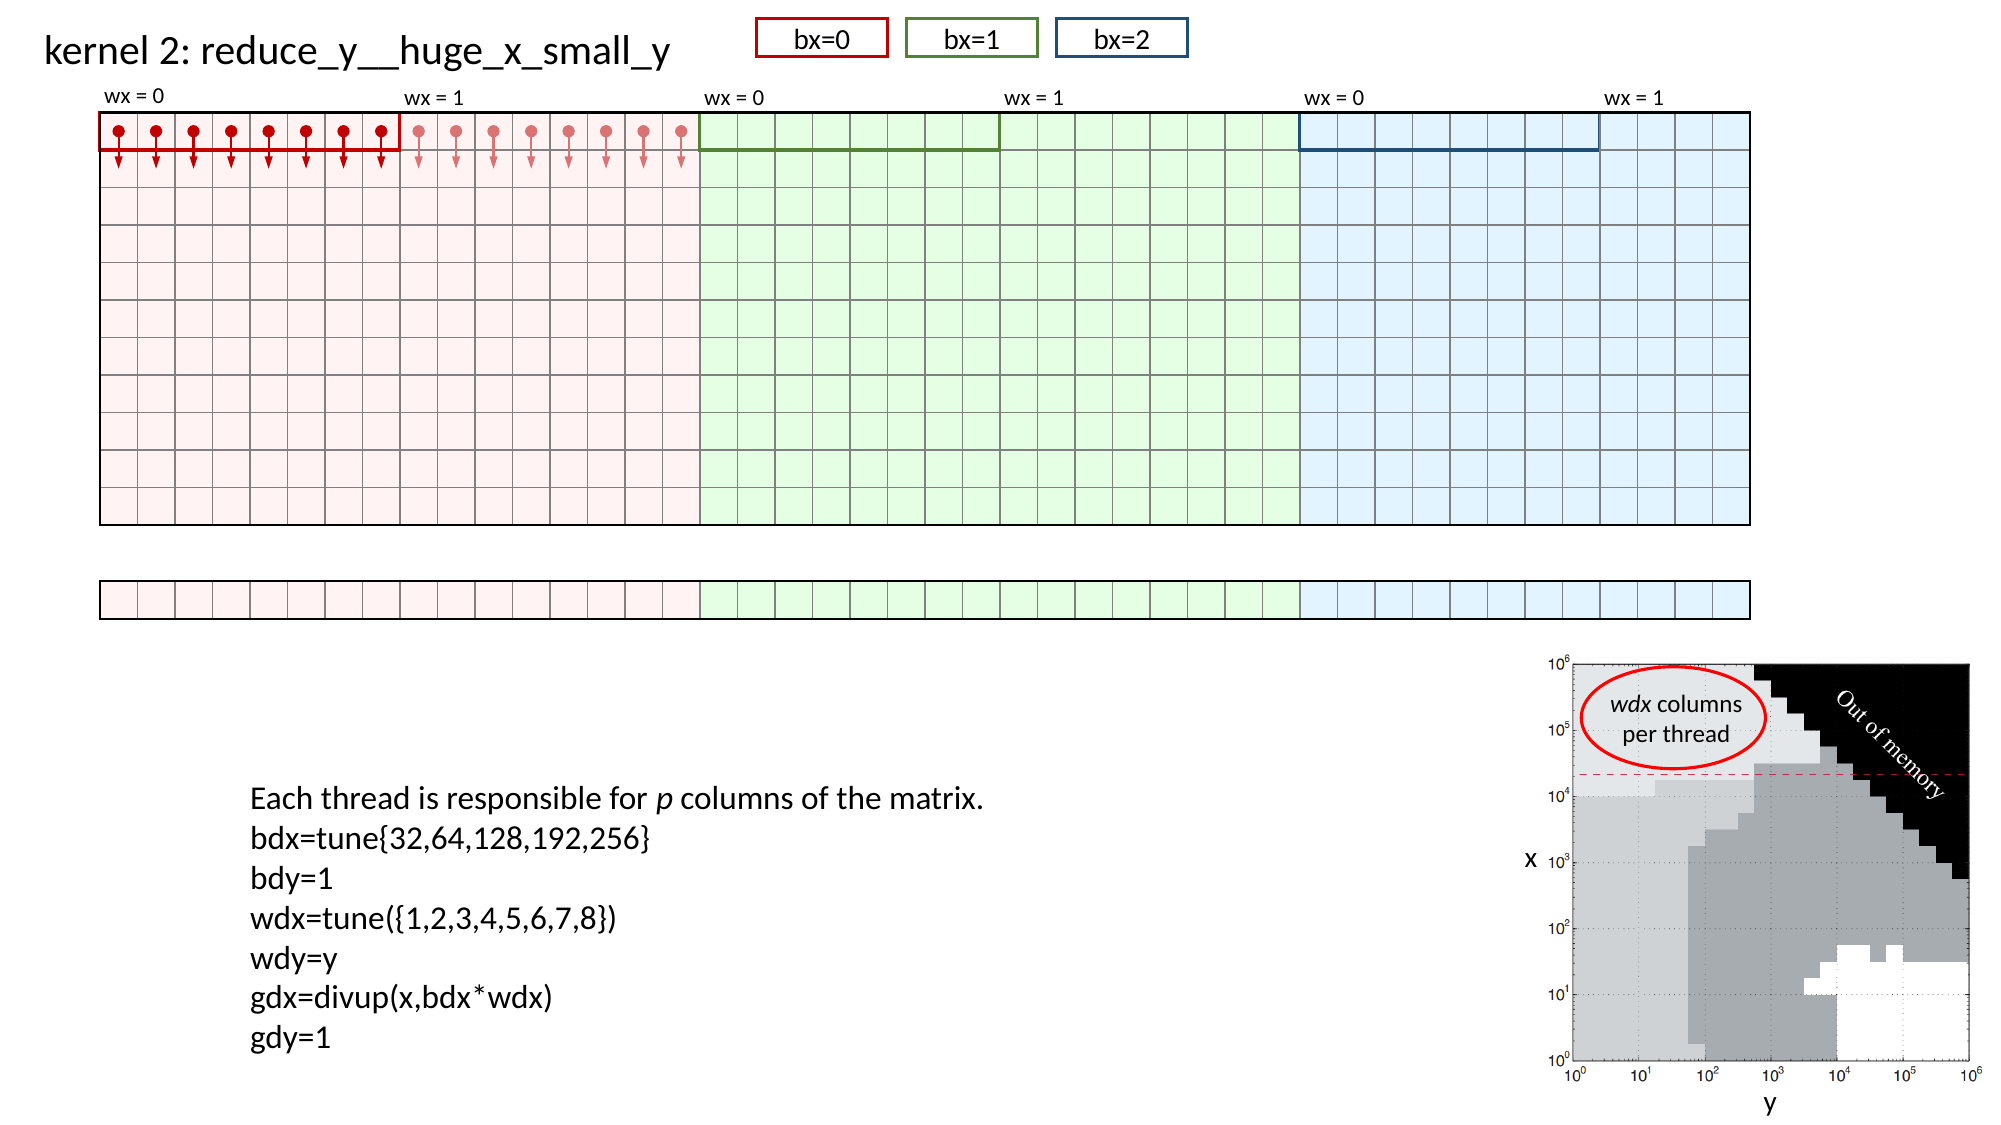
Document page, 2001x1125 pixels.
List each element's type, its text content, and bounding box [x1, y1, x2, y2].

text_box wx = 1 [389, 75, 480, 111]
text_box wx = 1 [989, 75, 1080, 118]
text_box bx=1 [905, 18, 1039, 57]
text_box [99, 111, 1751, 526]
text_box y [1748, 1088, 1792, 1125]
picture [1543, 651, 1987, 1088]
text_box kernel 2: reduce_y__huge_x_small_y [29, 15, 687, 81]
text_box wx = 1 [1589, 75, 1680, 118]
text_box wx = 0 [1289, 75, 1380, 118]
text_box wx = 0 [689, 75, 780, 118]
text_box Each thread is responsible for p columns of the matrix. bdx=tune{32,64,128,192,256} bdy=1 wdx=tune({1,2,3,4,5,6,7,8}) wdy=y gdx=divup(x,bdx*wdx) gdy=1 [235, 768, 1000, 1063]
text_box bx=2 [1055, 18, 1189, 57]
text_box x [1509, 830, 1543, 881]
text_box bx=0 [755, 18, 889, 57]
text_box wx = 0 [89, 73, 180, 116]
text_box [99, 580, 1751, 620]
